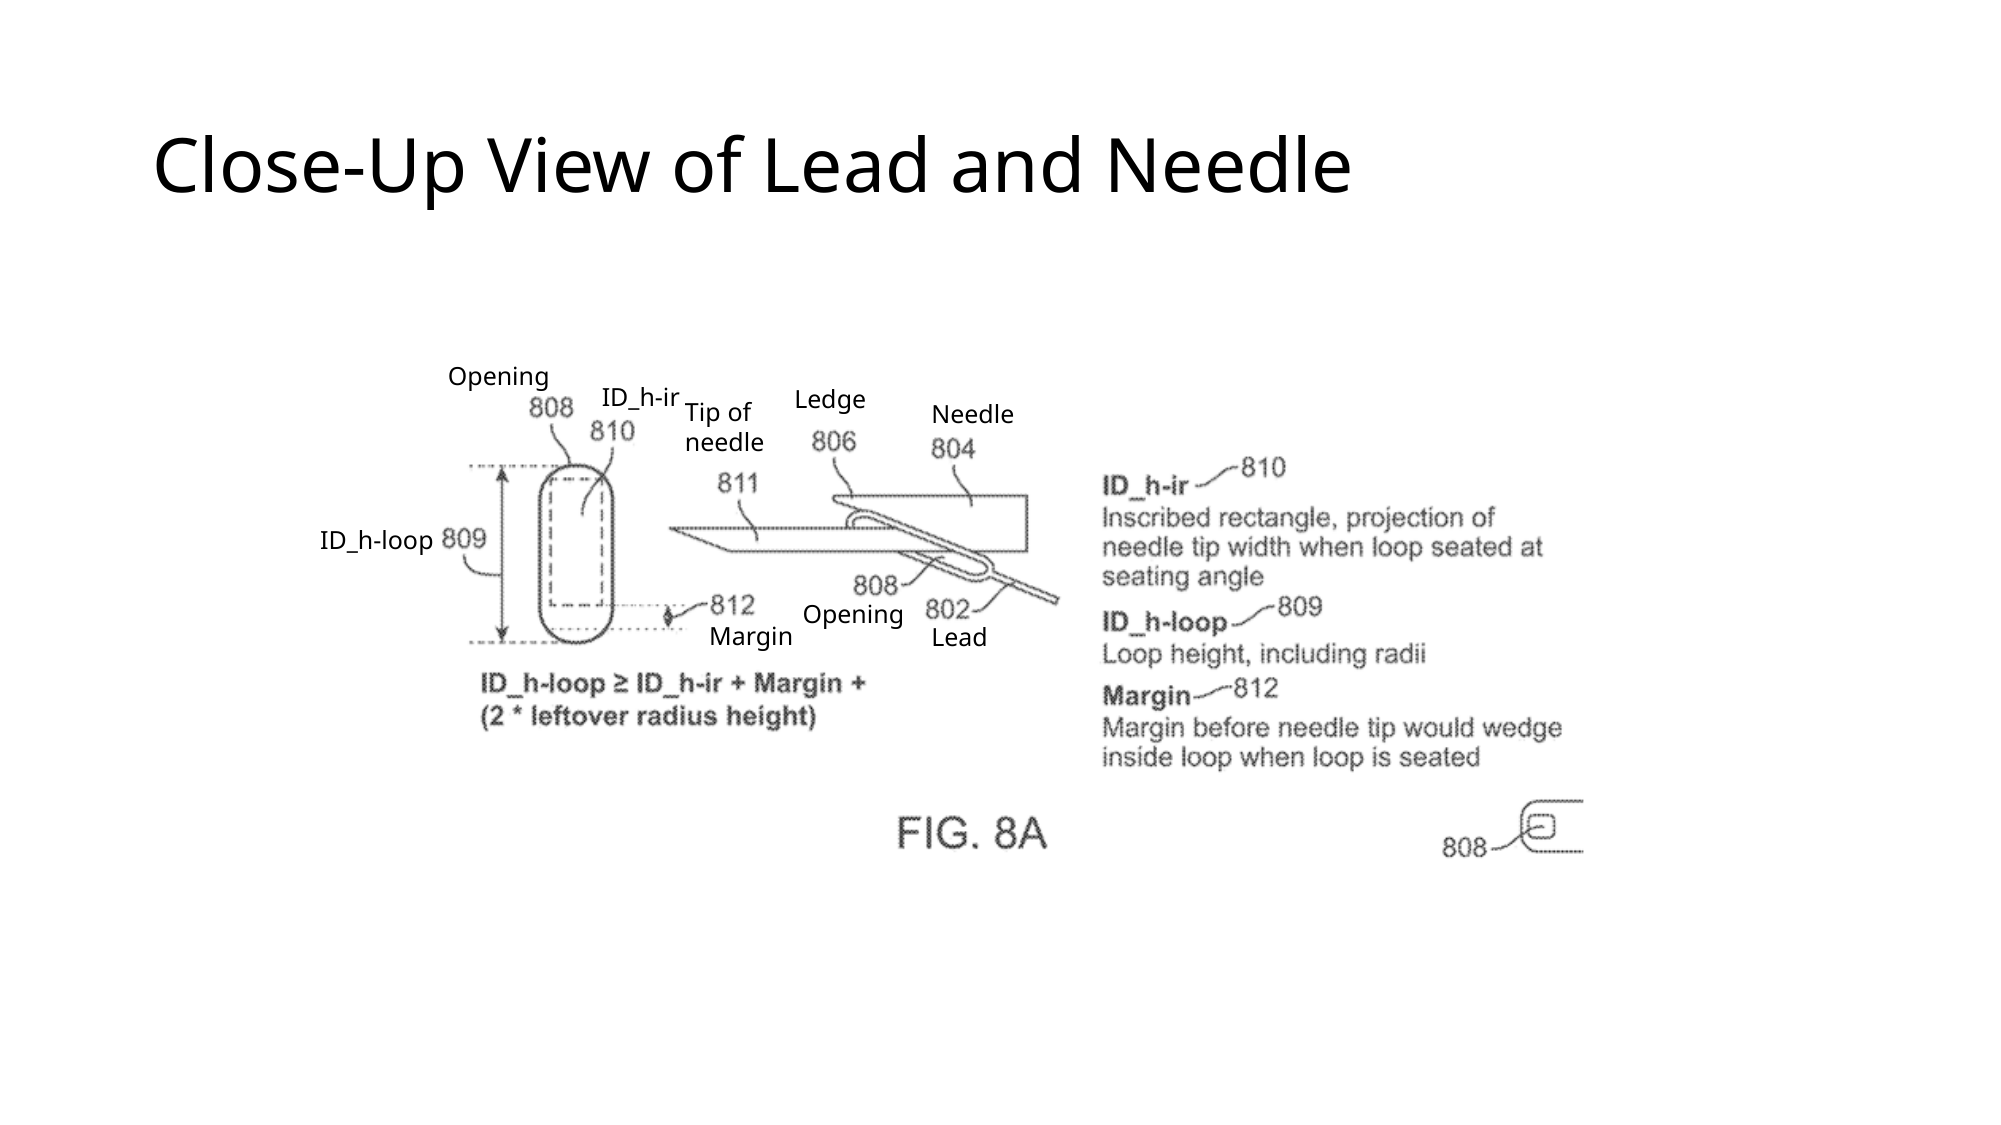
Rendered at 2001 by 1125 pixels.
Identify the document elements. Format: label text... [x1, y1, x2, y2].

title Close-Up View of Lead and Needle [137, 59, 1863, 278]
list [416, 348, 1584, 878]
text_box ID_h-loop [305, 517, 416, 562]
